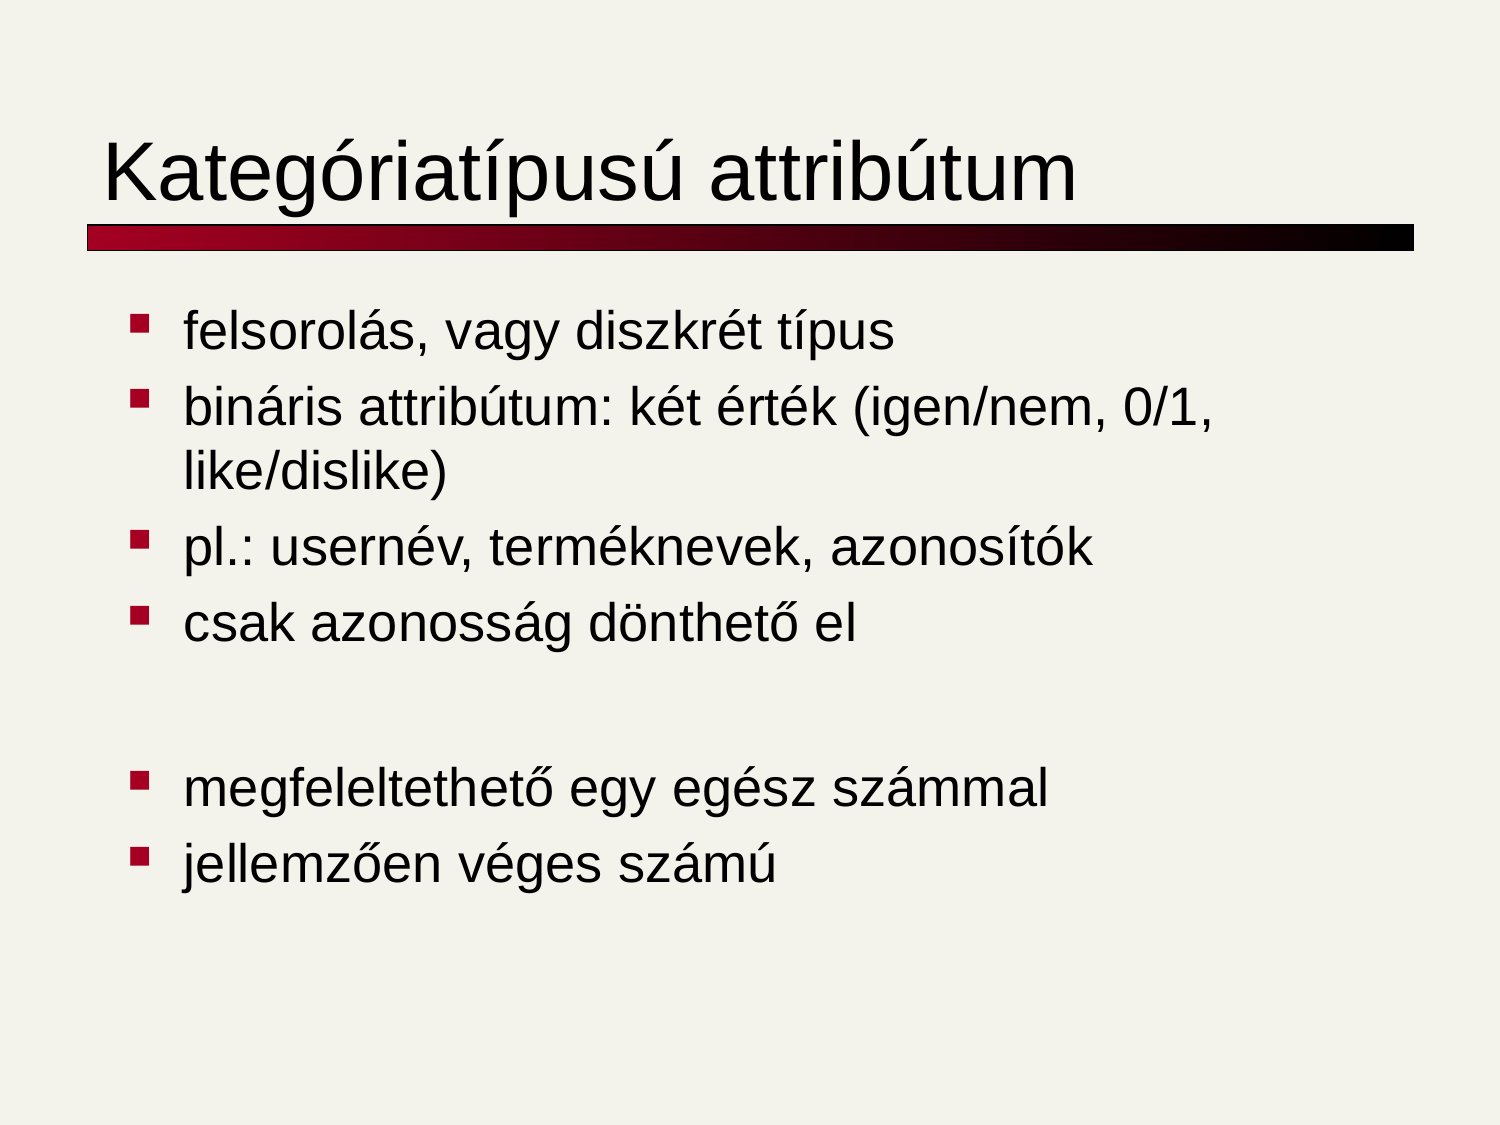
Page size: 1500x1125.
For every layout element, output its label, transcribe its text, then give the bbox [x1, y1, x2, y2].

title Kategóriatípusú attribútum [87, 62, 1413, 225]
